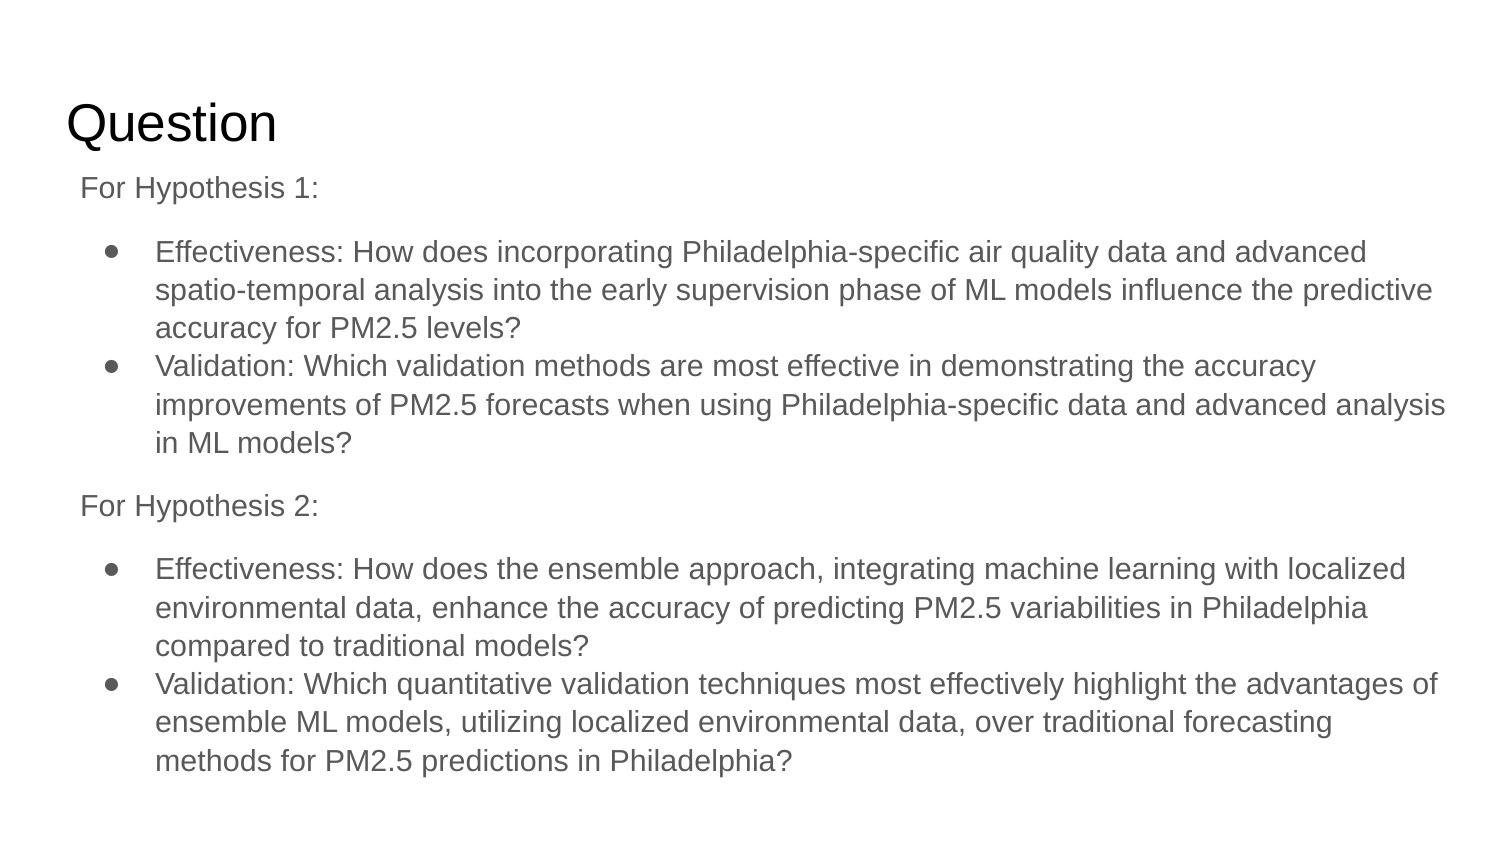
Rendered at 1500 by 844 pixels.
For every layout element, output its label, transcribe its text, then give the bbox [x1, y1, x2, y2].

title Question [51, 72, 1449, 167]
list For Hypothesis 1: Effectiveness: How does incorporating Philadelphia-specific air quality data and advanced spatio-temporal analysis into the early supervision phase of ML models influence the predictive accuracy for PM2.5 levels? Validation: Which validation methods are most effective in demonstrating the accuracy improvements of PM2.5 forecasts when using Philadelphia-specific data and advanced analysis in ML models? For Hypothesis 2: Effectiveness: How does the ensemble approach, integrating machine learning with localized environmental data, enhance the accuracy of predicting PM2.5 variabilities in Philadelphia compared to traditional models? Validation: Which quantitative validation techniques most effectively highlight the advantages of ensemble ML models, utilizing localized environmental data, over traditional forecasting methods for PM2.5 predictions in Philadelphia? [65, 151, 1463, 803]
